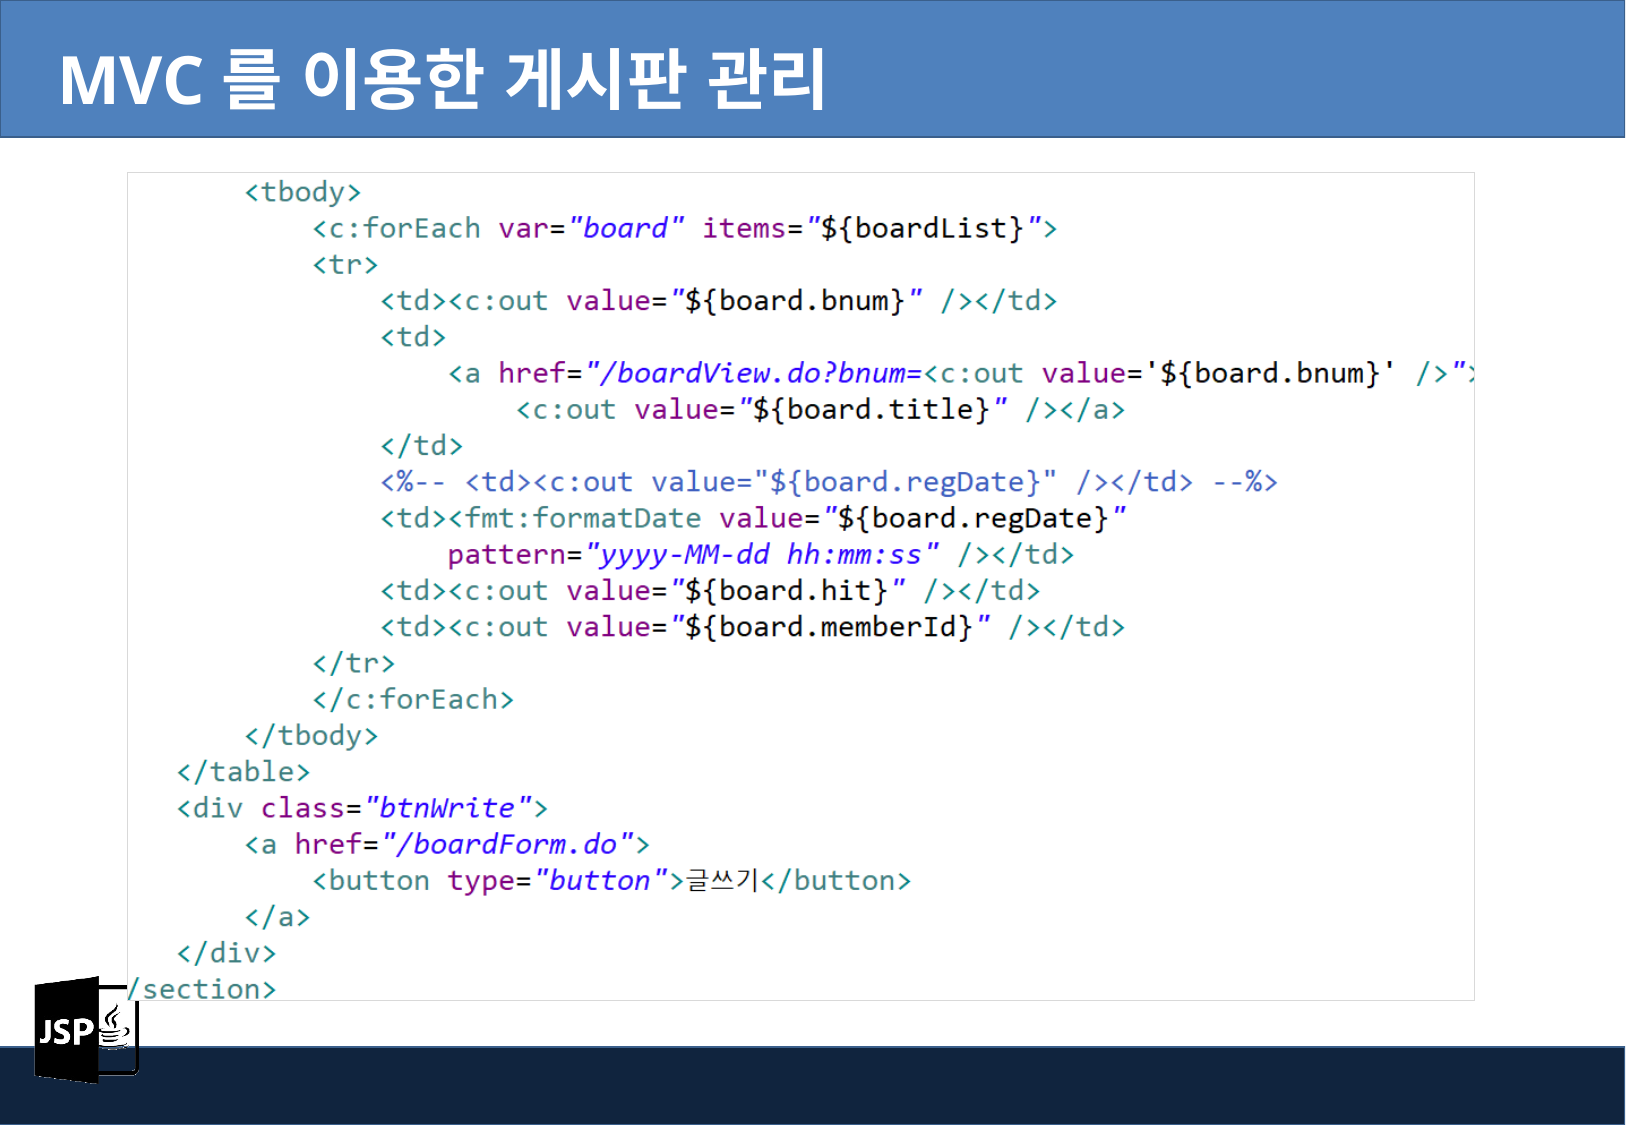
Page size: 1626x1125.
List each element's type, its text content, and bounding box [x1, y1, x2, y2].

text_box [0, 0, 834, 138]
text_box MVC를 이용한 게시판 관리 [24, 7, 1061, 148]
picture [32, 172, 1475, 1084]
